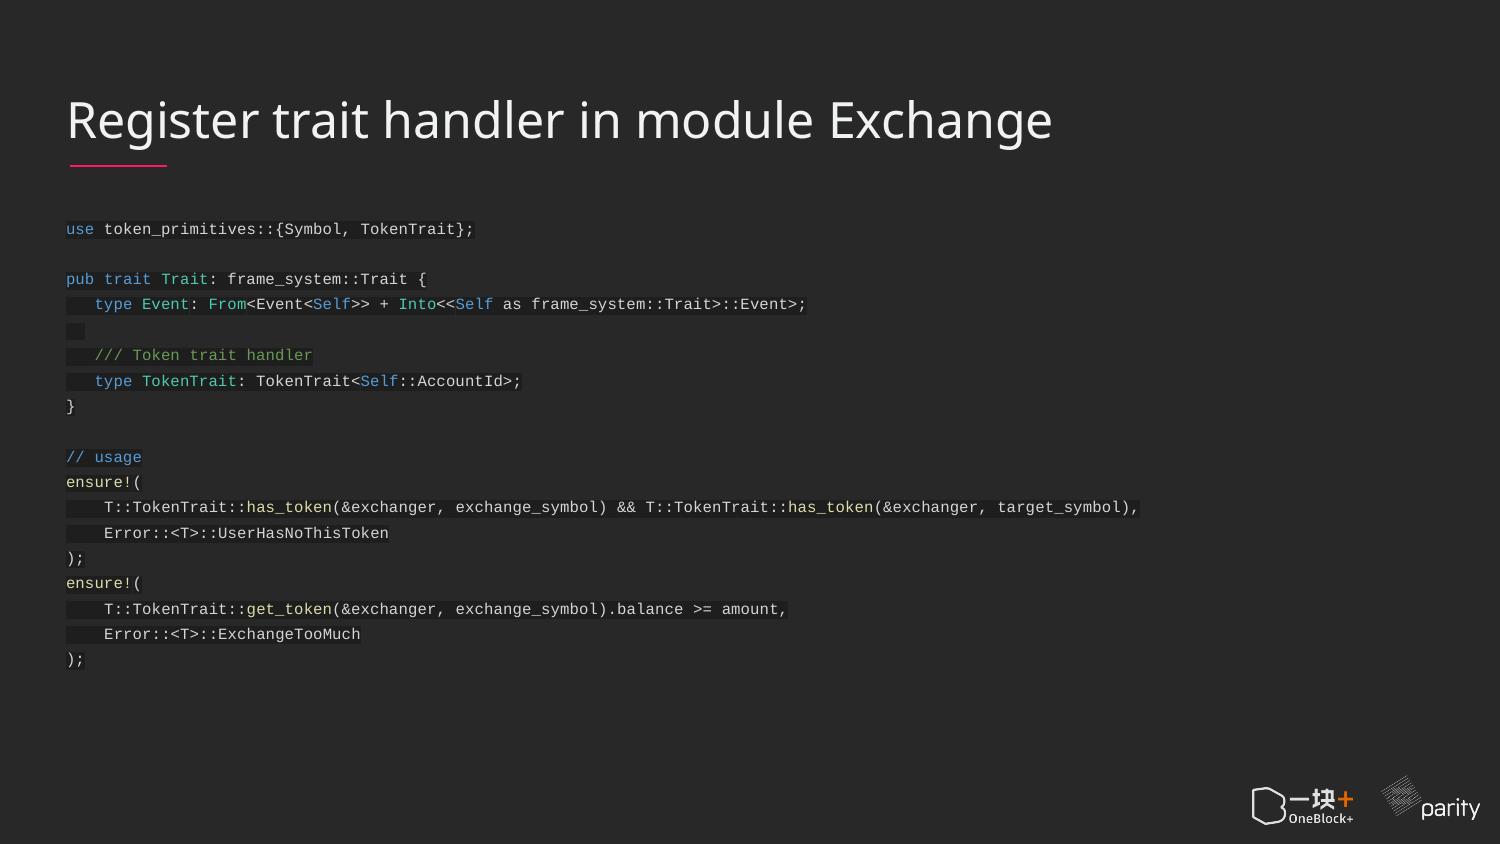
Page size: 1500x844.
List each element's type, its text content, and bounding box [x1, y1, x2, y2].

list use token_primitives::{Symbol, TokenTrait}; pub trait Trait: frame_system::Trait { type Event: From<Event<Self>> + Into<<Self as frame_system::Trait>::Event>; /// Token trait handler type TokenTrait: TokenTrait<Self::AccountId>; } // usage ensure!( T::TokenTrait::has_token(&exchanger, exchange_symbol) && T::TokenTrait::has_token(&exchanger, target_symbol), Error::<T>::UserHasNoThisToken ); ensure!( T::TokenTrait::get_token(&exchanger, exchange_symbol).balance >= amount, Error::<T>::ExchangeTooMuch ); [51, 196, 1418, 801]
picture [1252, 801, 1353, 825]
title Register trait handler in module Exchange [51, 43, 1449, 138]
picture [1380, 774, 1481, 820]
